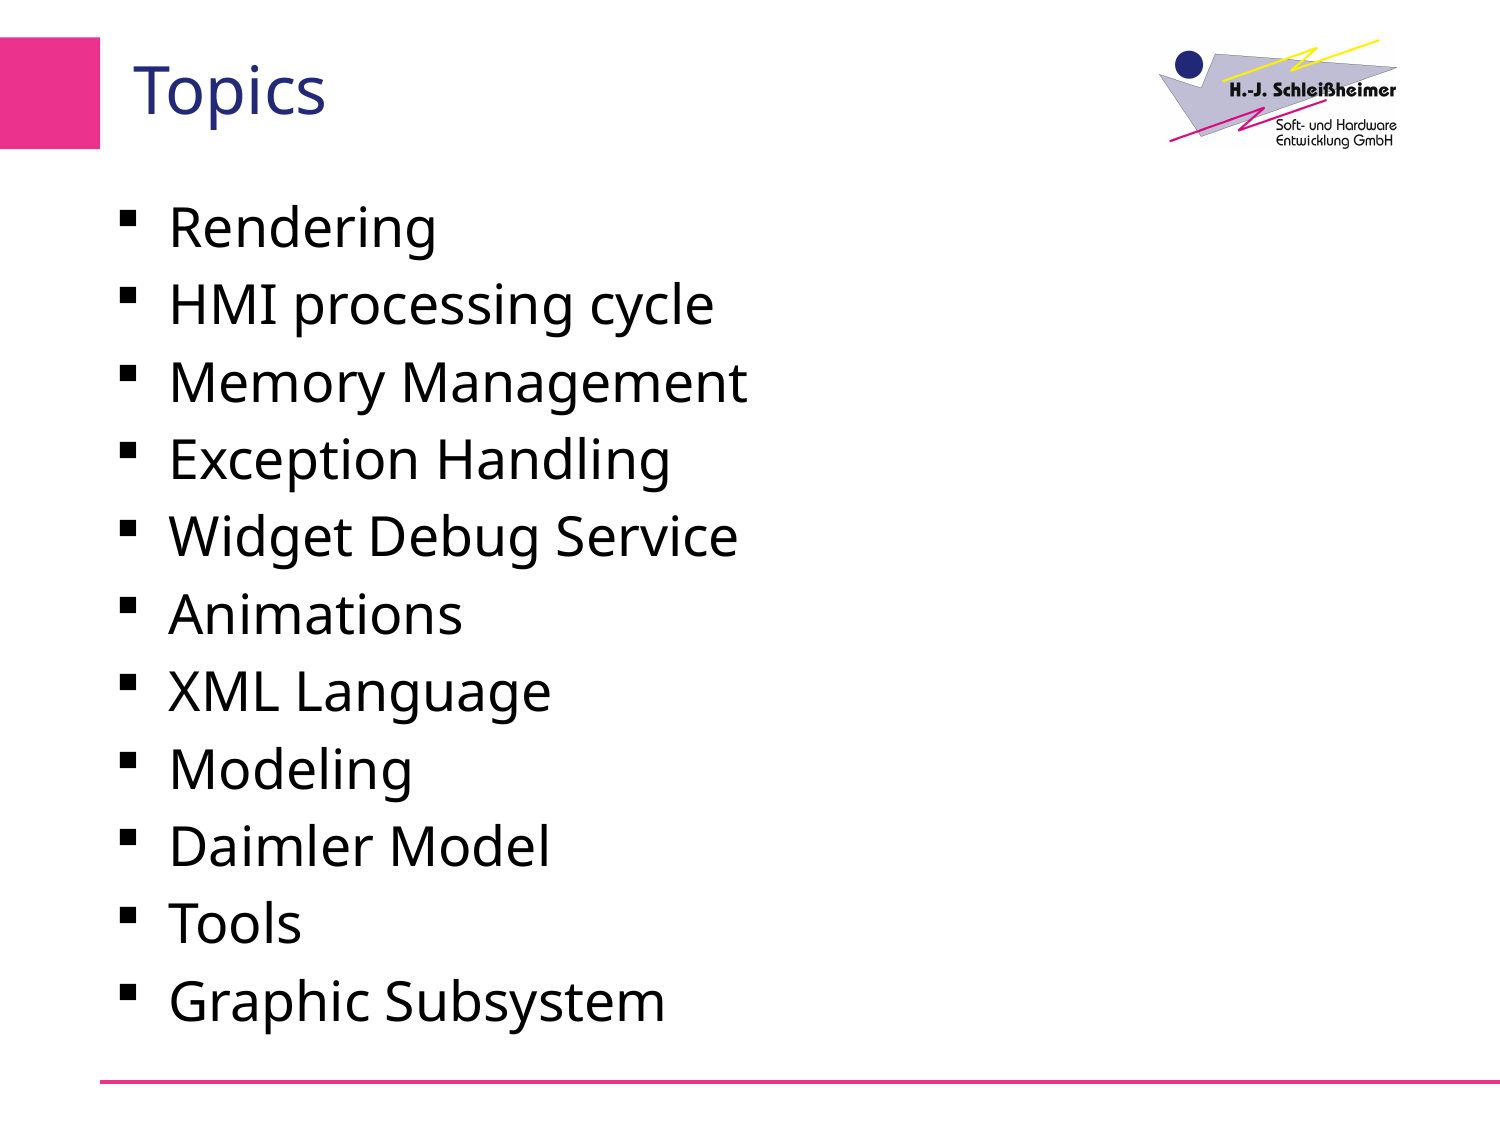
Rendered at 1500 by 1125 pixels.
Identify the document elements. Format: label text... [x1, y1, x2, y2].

picture [1159, 39, 1397, 149]
title Topics [133, 23, 1152, 152]
list Rendering HMI processing cycle Memory Management Exception Handling Widget Debug Service Animations XML Language Modeling Daimler Model Tools Graphic Subsystem [100, 184, 1400, 1047]
